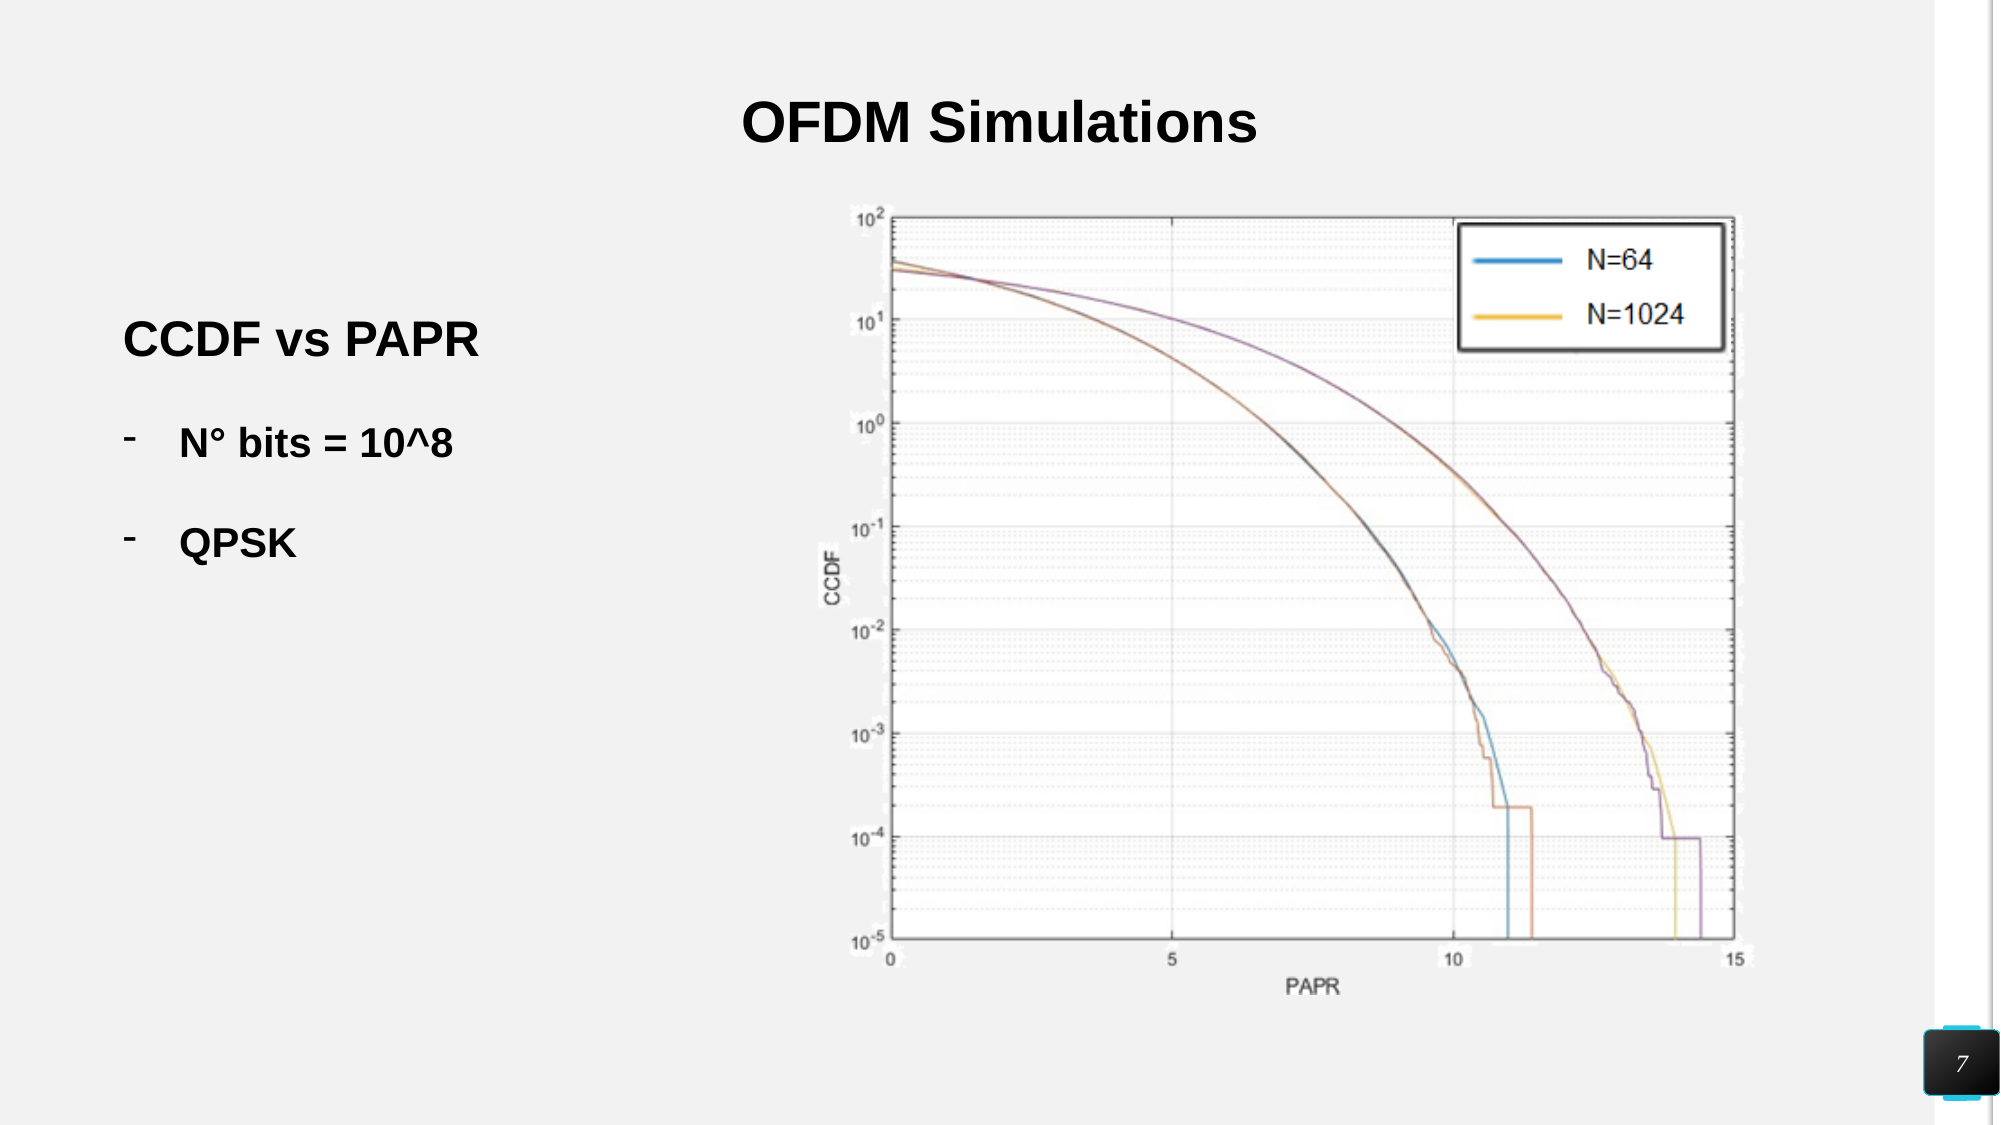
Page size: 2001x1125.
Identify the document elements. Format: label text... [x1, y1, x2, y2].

slide_number 7 [1923, 1029, 2000, 1096]
picture [818, 183, 1770, 995]
text_box OFDM Simulations [0, 77, 2000, 162]
text_box CCDF vs PAPR N° bits = 10^8 QPSK [108, 298, 818, 724]
